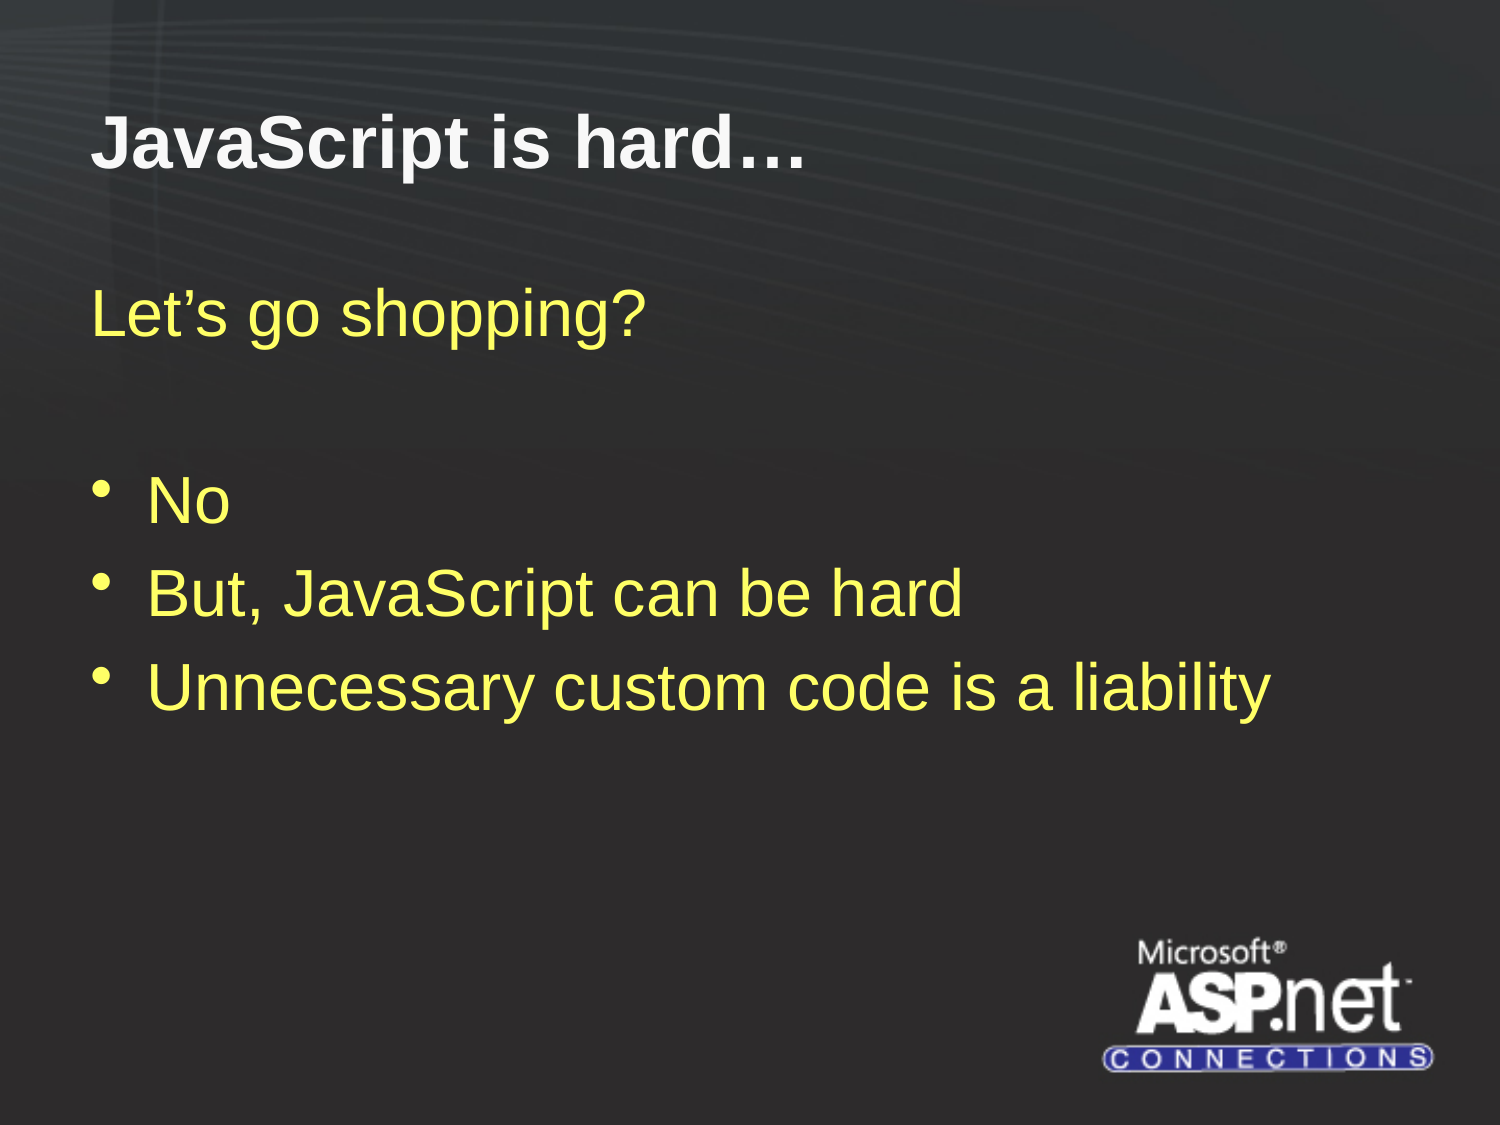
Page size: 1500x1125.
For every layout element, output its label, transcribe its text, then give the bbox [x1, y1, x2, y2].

title JavaScript is hard… [74, 44, 1426, 233]
list Let’s go shopping? No But, JavaScript can be hard Unnecessary custom code is a liability [74, 262, 1426, 1006]
picture [0, 0, 1500, 1125]
